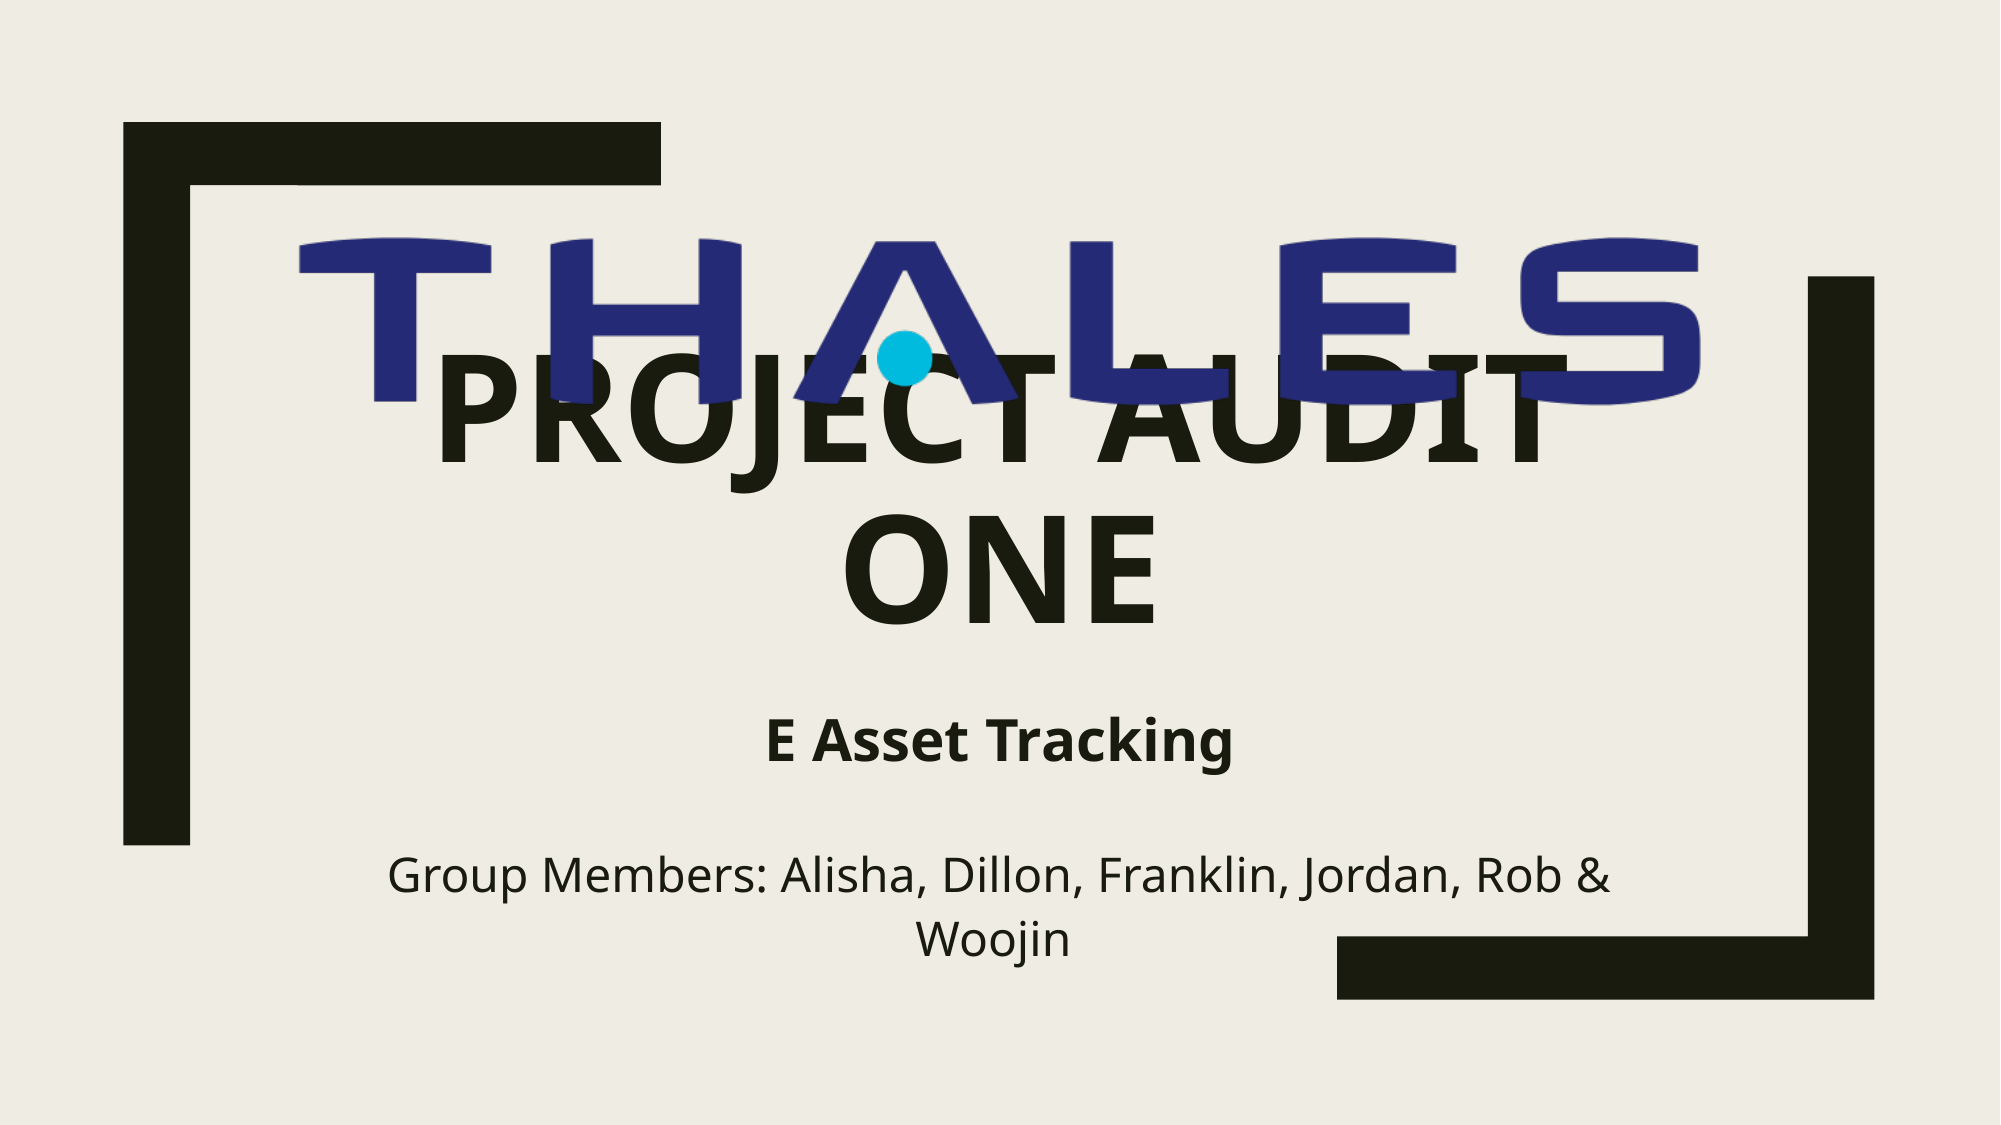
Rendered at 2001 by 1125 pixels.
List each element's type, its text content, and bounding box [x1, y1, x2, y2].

picture [253, 191, 1747, 452]
subtitle E Asset Tracking Group Members: Alisha, Dillon, Franklin, Jordan, Rob & Woojin [346, 687, 1654, 922]
title PROJECT AUDIT ONE [253, 458, 1747, 663]
